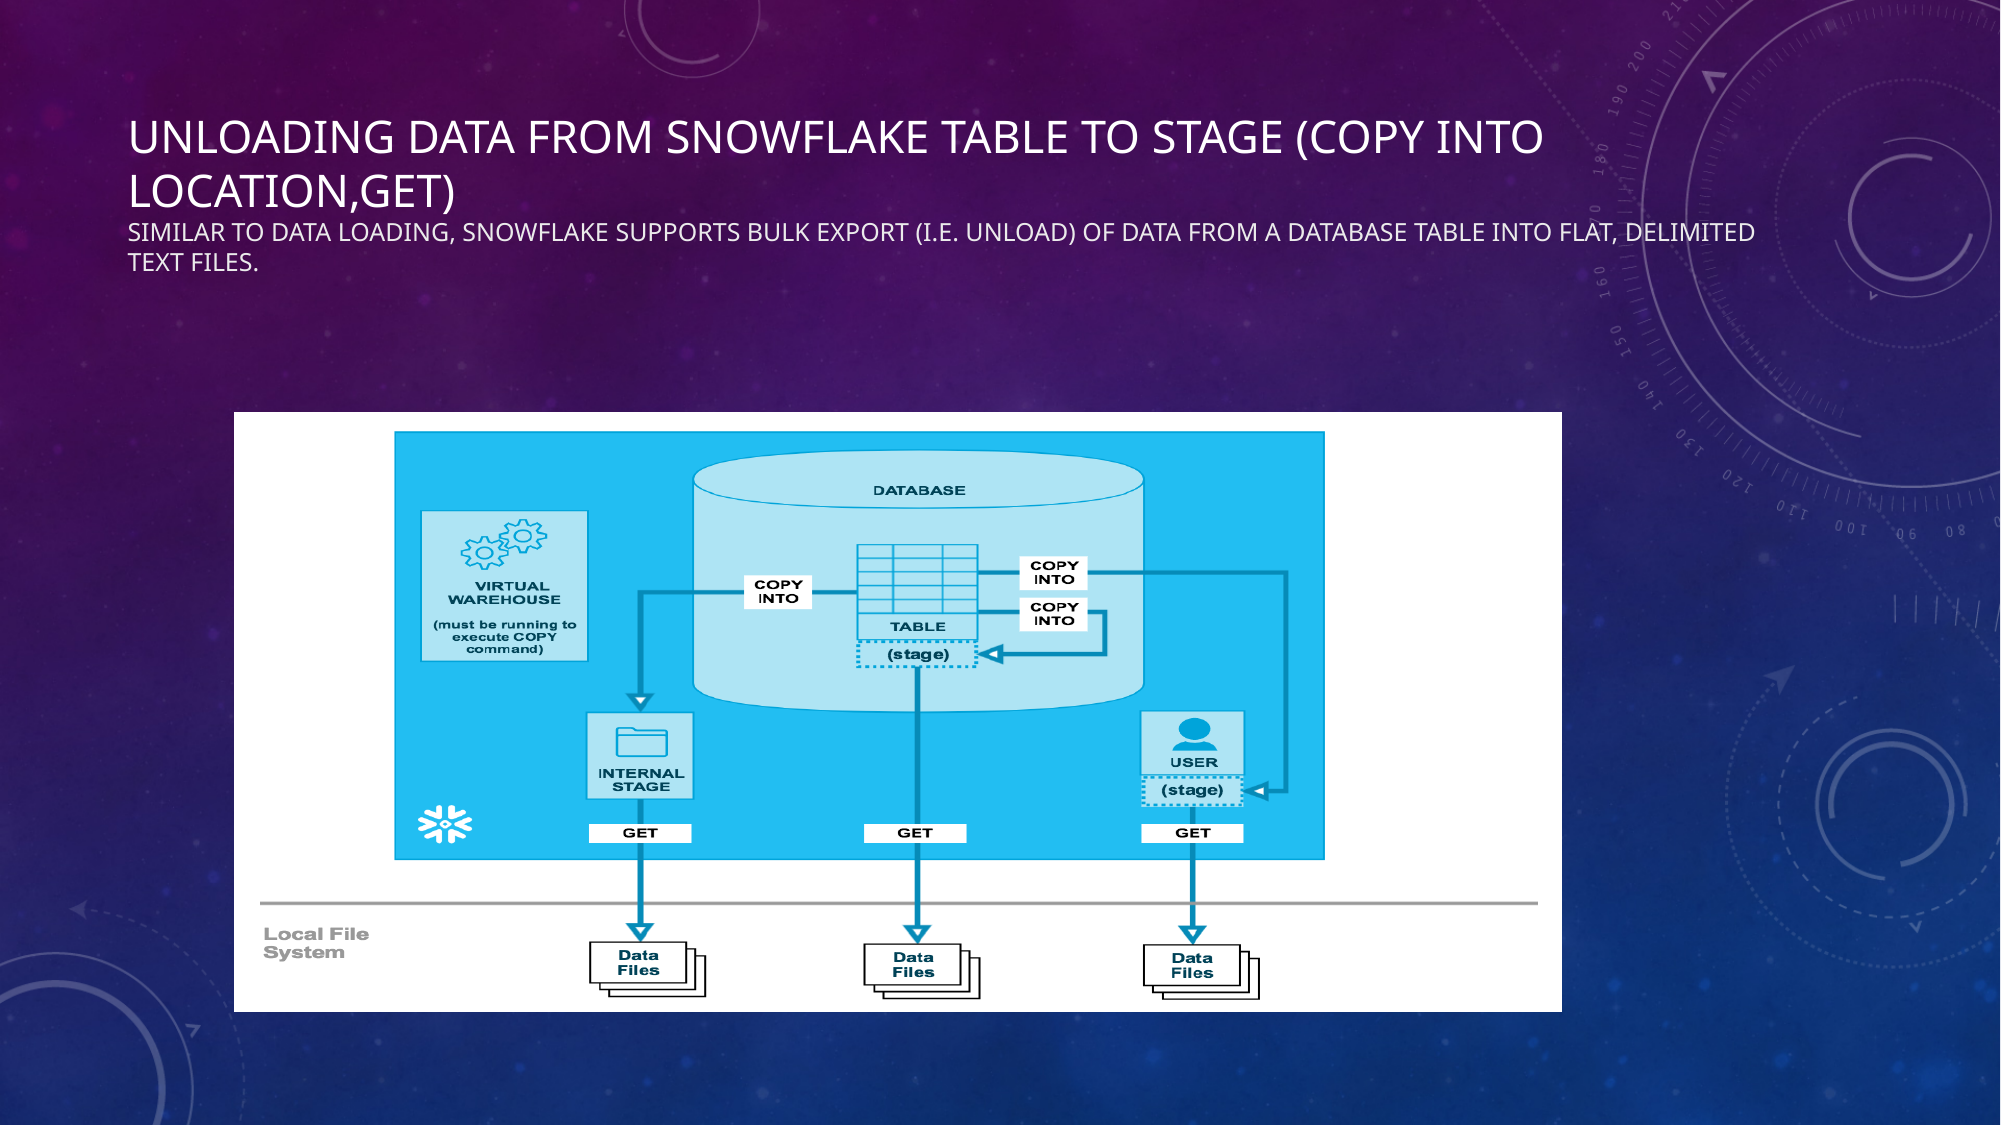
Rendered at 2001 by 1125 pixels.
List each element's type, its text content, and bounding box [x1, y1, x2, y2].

picture [0, 0, 2001, 1125]
title UNLOADING DATA FROM SNOWFLAKE TABLE TO STAGE (COPY INTO LOCATION,GET) Similar to data loading, Snowflake supports bulk export (i.e. unload) of data from a database table into flat, delimited text files. [112, 99, 1775, 339]
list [234, 412, 1562, 1012]
